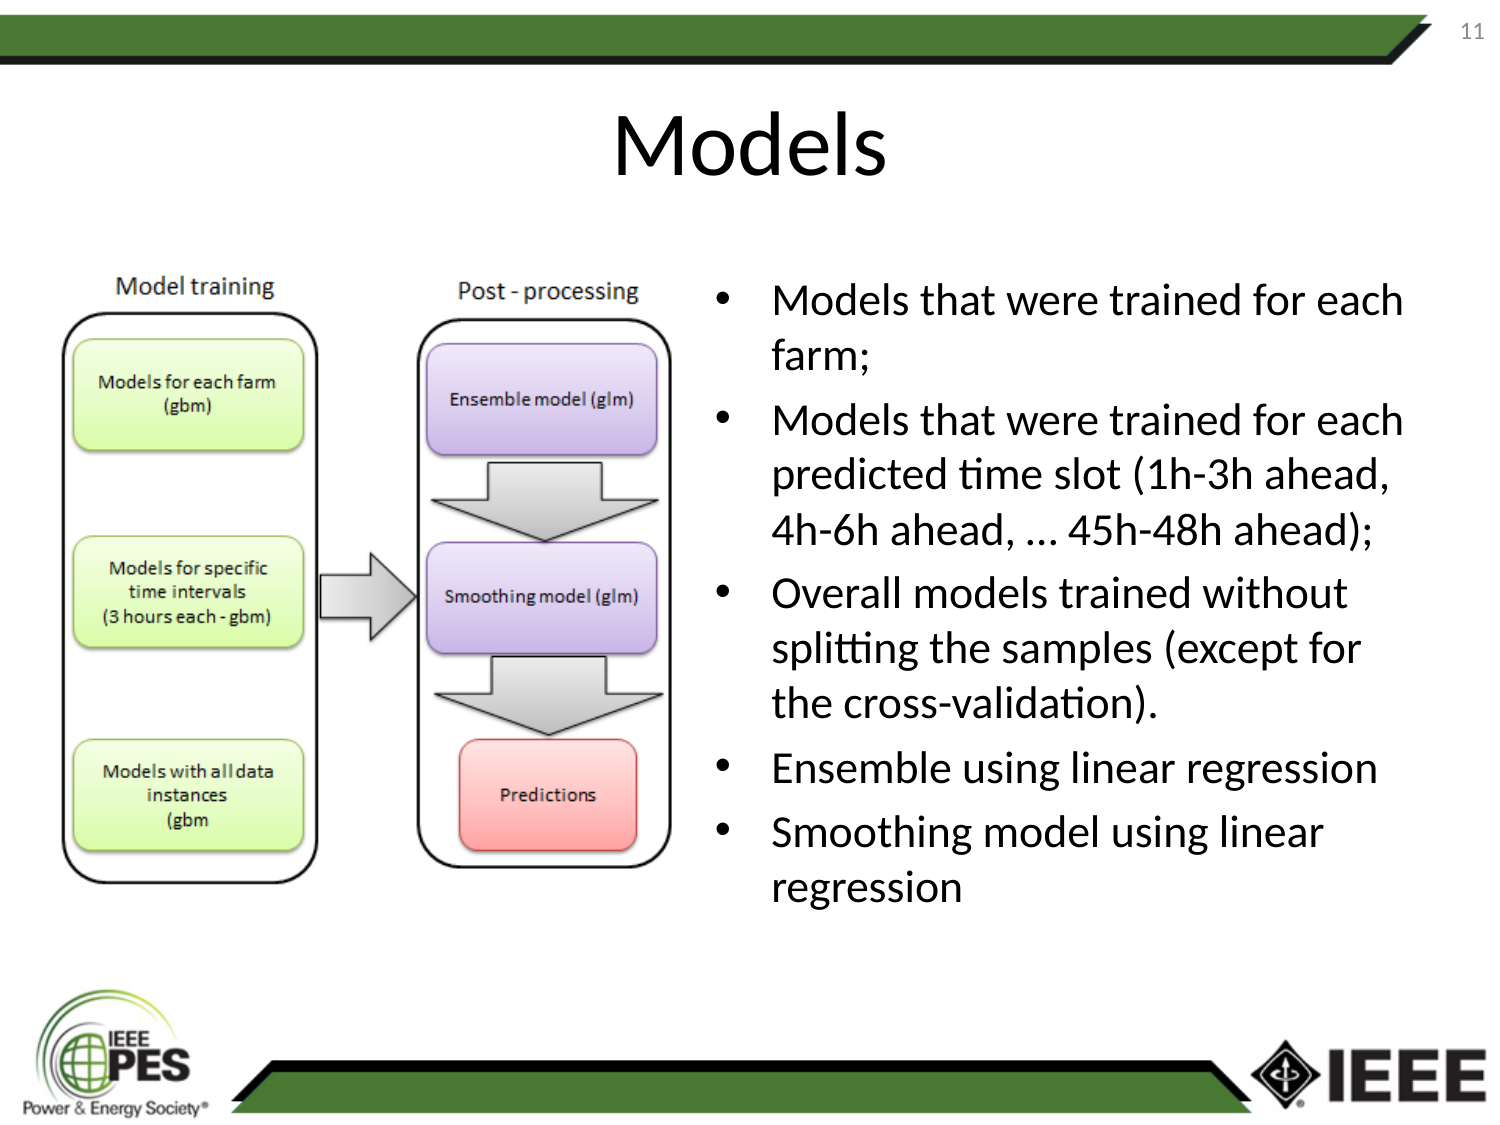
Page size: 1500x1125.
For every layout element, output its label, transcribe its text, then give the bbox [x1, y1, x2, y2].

picture [0, 0, 1500, 1125]
list Models that were trained for each farm; Models that were trained for each predicted time slot (1h-3h ahead, 4h-6h ahead, … 45h-48h ahead); Overall models trained without splitting the samples (except for the cross-validation). Ensemble using linear regression Smoothing model using linear regression [699, 262, 1426, 1006]
title Models [74, 44, 1426, 233]
slide_number 11 [1149, 0, 1500, 60]
